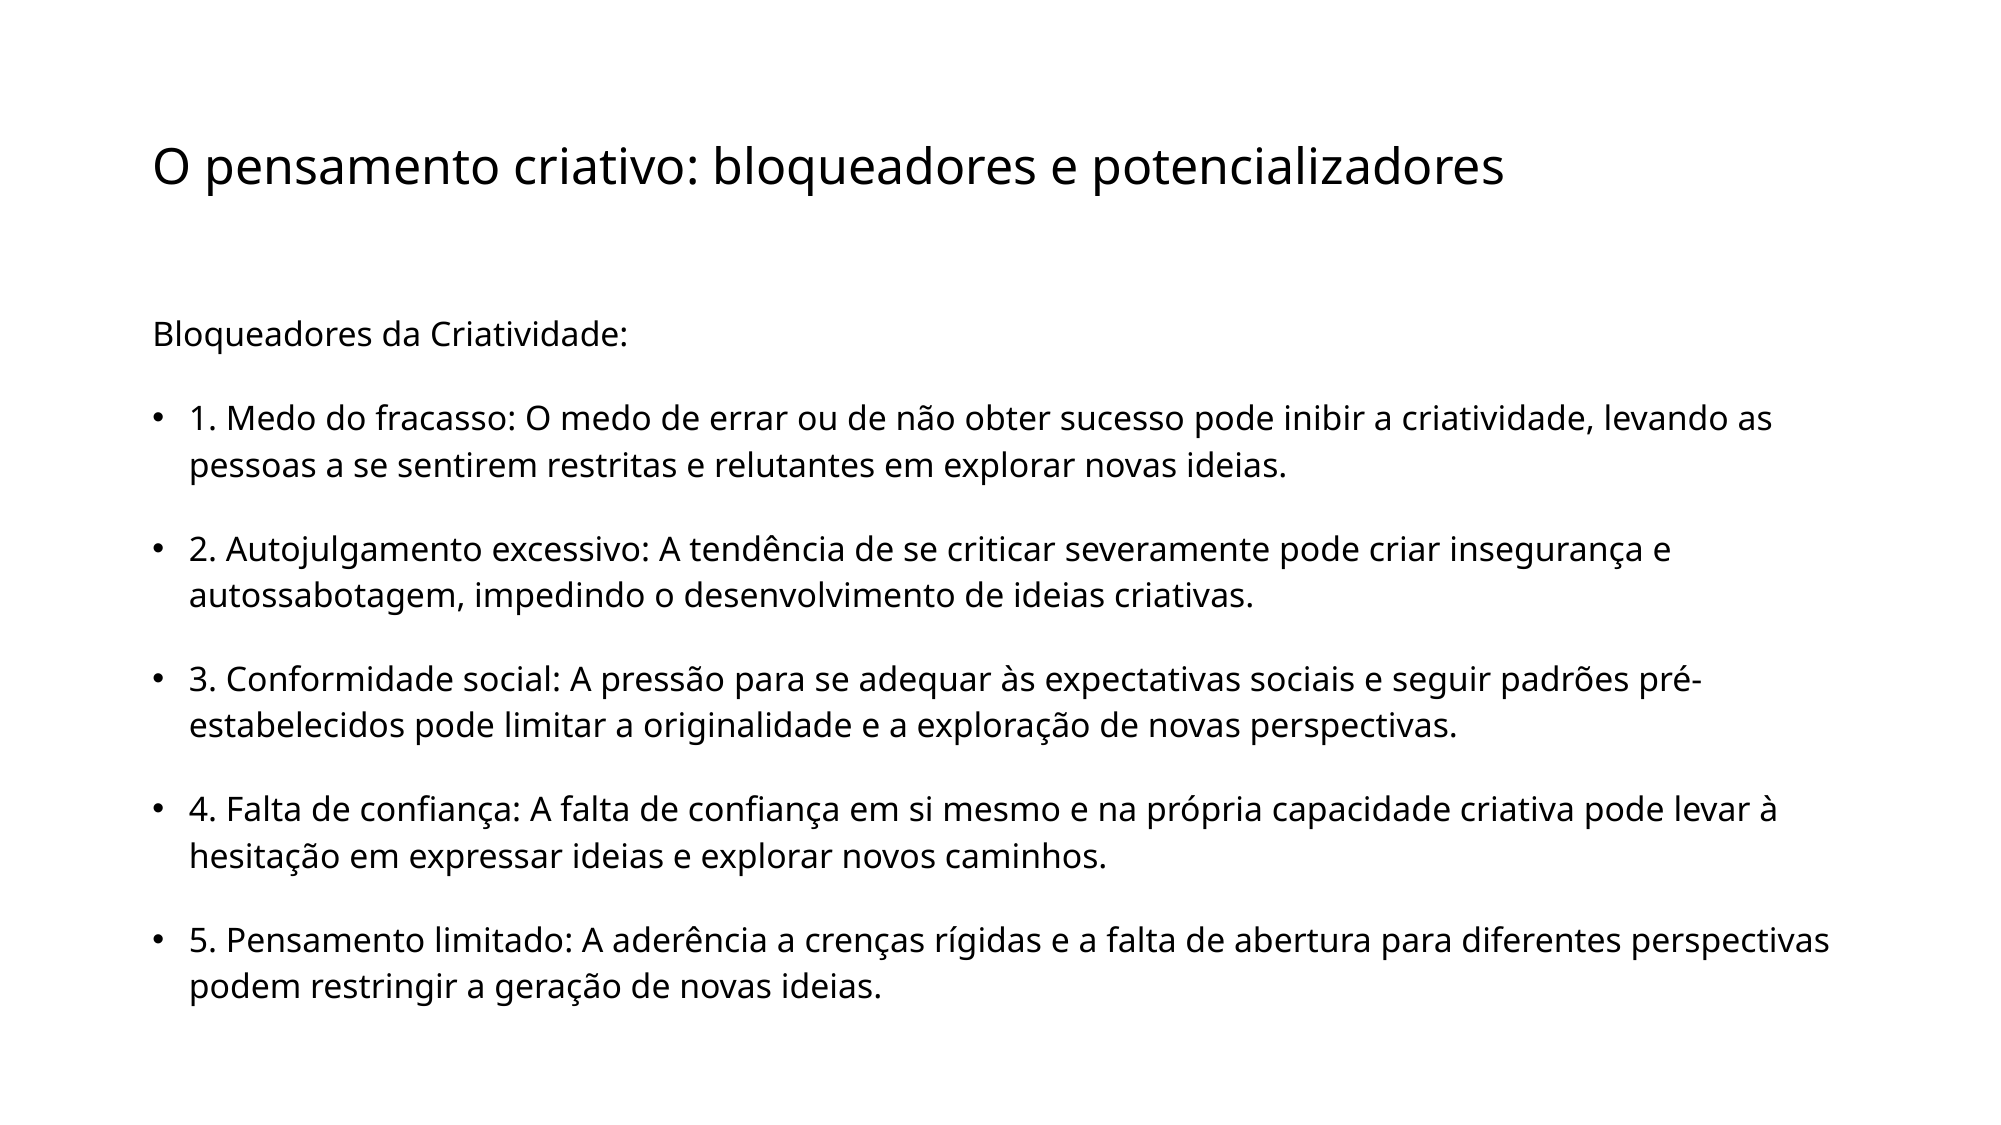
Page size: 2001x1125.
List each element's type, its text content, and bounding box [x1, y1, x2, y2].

title O pensamento criativo: bloqueadores e potencializadores [137, 59, 1863, 278]
list Bloqueadores da Criatividade: 1. Medo do fracasso: O medo de errar ou de não obter sucesso pode inibir a criatividade, levando as pessoas a se sentirem restritas e relutantes em explorar novas ideias. 2. Autojulgamento excessivo: A tendência de se criticar severamente pode criar insegurança e autossabotagem, impedindo o desenvolvimento de ideias criativas. 3. Conformidade social: A pressão para se adequar às expectativas sociais e seguir padrões pré-estabelecidos pode limitar a originalidade e a exploração de novas perspectivas. 4. Falta de confiança: A falta de confiança em si mesmo e na própria capacidade criativa pode levar à hesitação em expressar ideias e explorar novos caminhos. 5. Pensamento limitado: A aderência a crenças rígidas e a falta de abertura para diferentes perspectivas podem restringir a geração de novas ideias. [137, 299, 1863, 1014]
